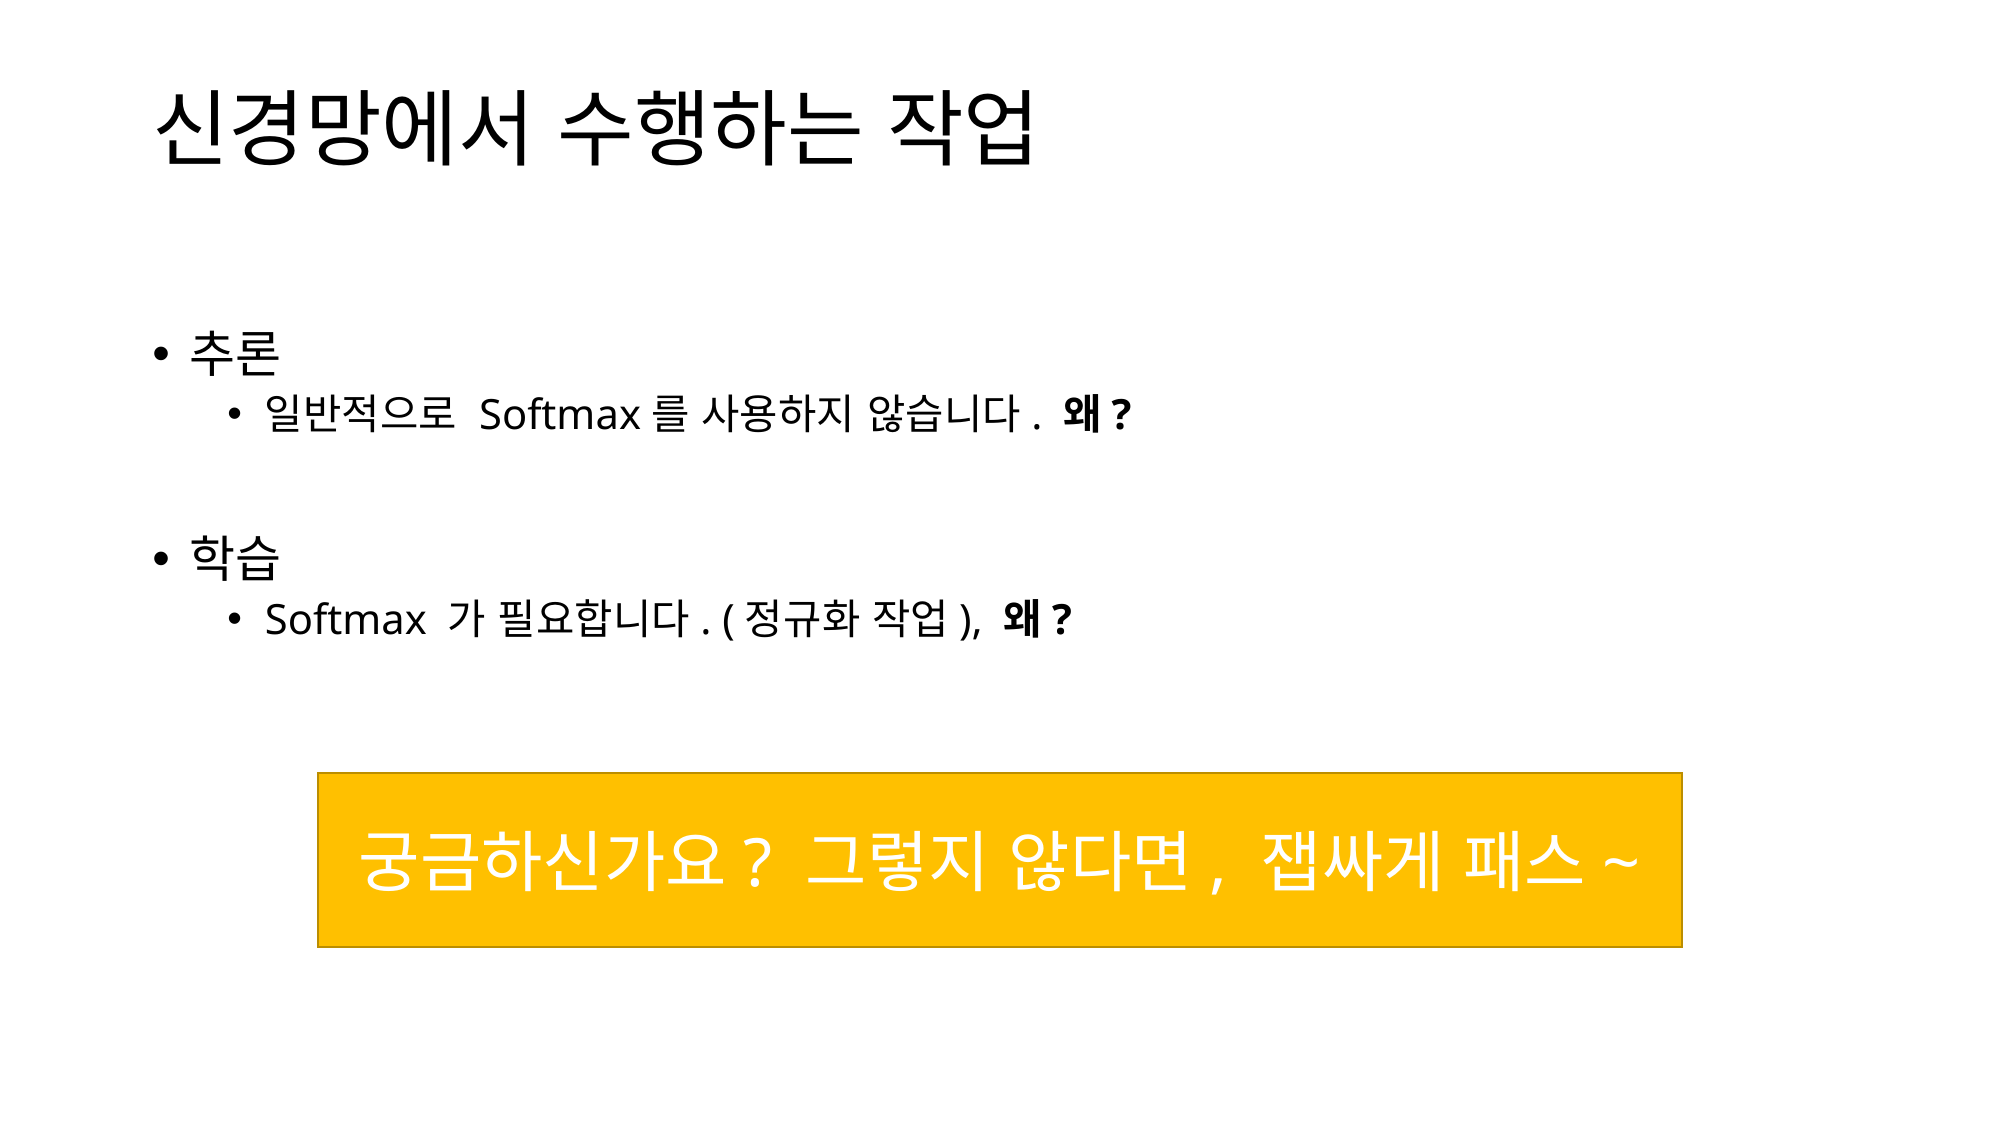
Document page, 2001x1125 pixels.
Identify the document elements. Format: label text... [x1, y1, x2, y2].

title 신경망에서 수행하는 작업 [137, 59, 1863, 205]
list 추론 일반적으로 Softmax를 사용하지 않습니다. 왜? 학습 Softmax 가 필요합니다. (정규화 작업), 왜? [137, 240, 1863, 1014]
text_box 궁금하신가요? 그렇지 않다면, 잽싸게 패스~ [317, 772, 1683, 948]
